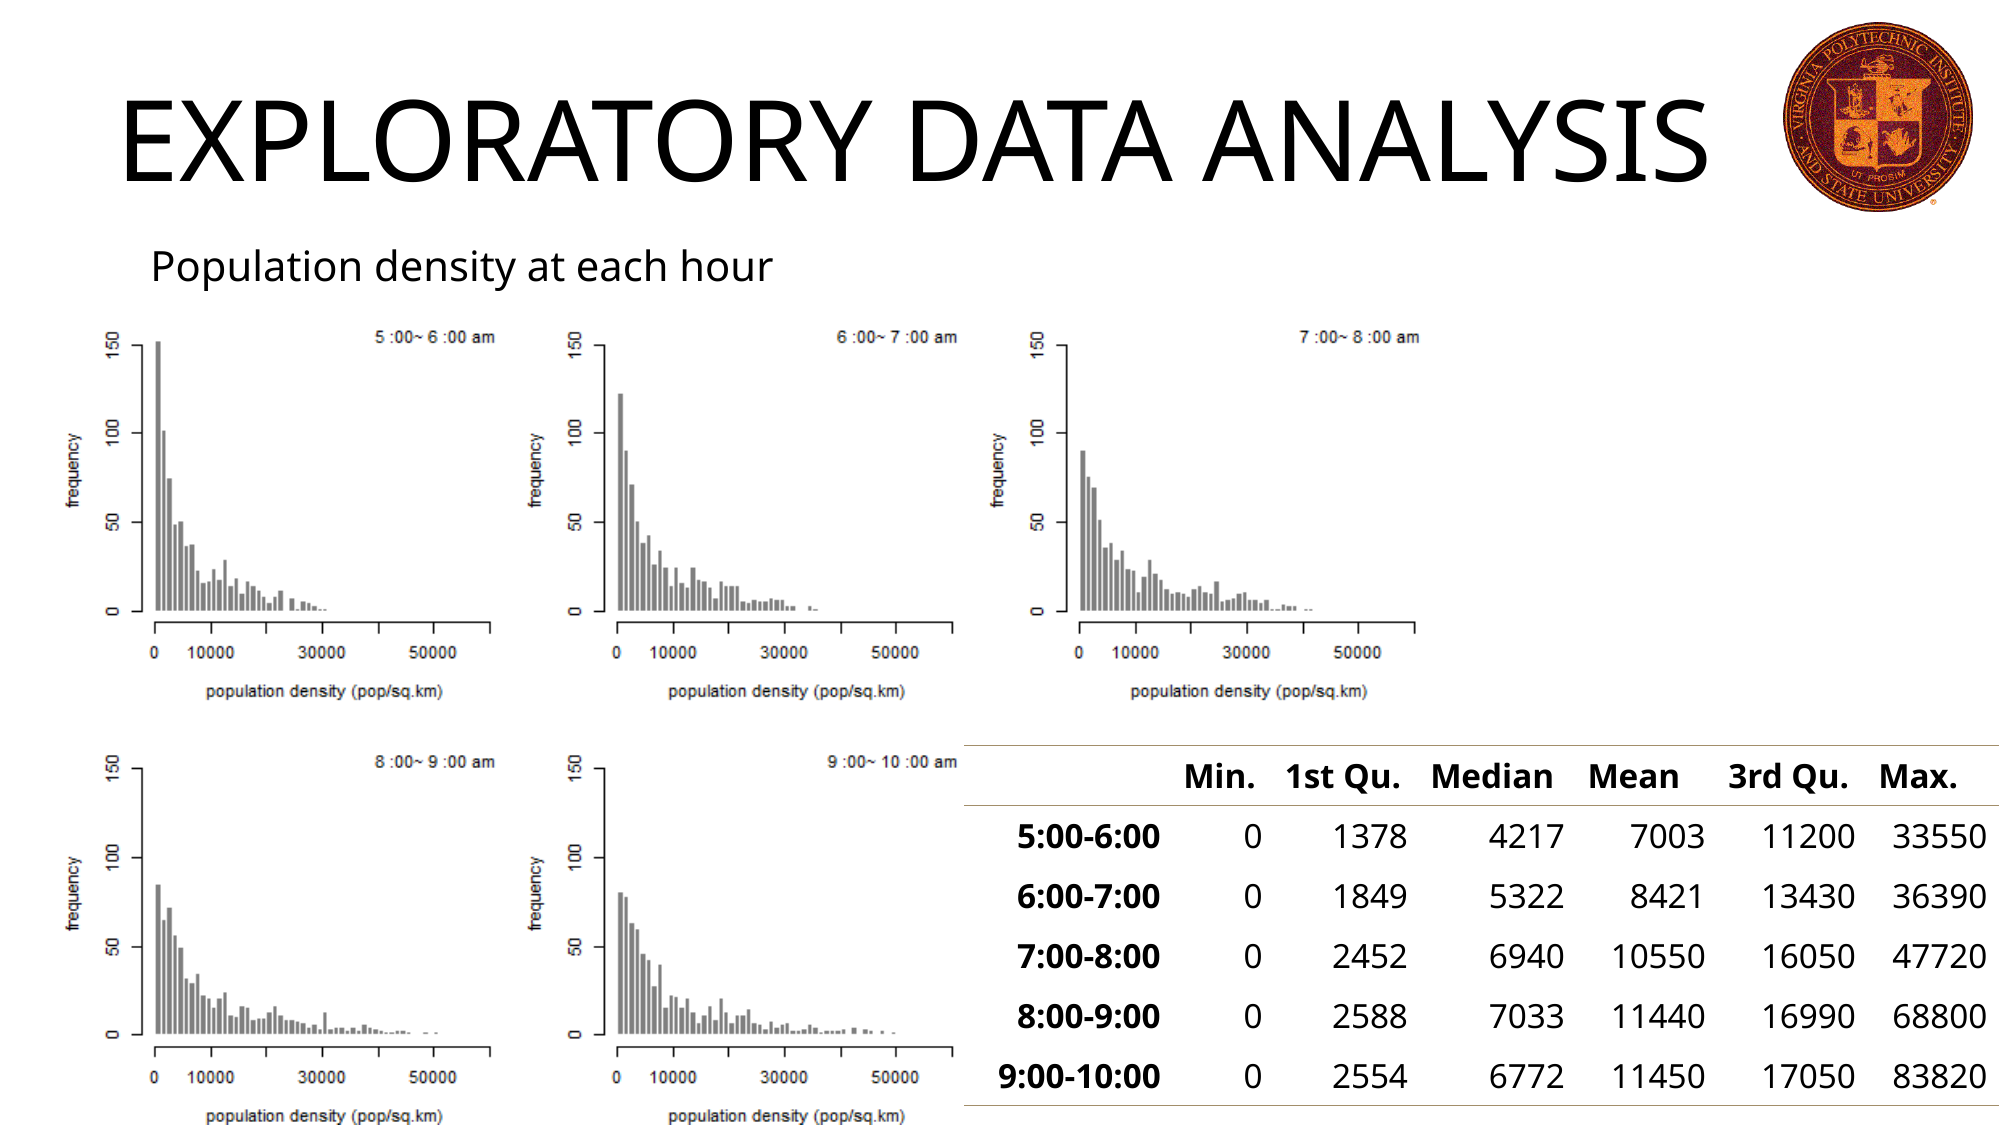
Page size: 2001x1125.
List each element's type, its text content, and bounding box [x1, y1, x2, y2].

table_header 3rd Qu. [1717, 746, 1867, 805]
table_cell 10550 [1576, 925, 1717, 985]
table_cell 33550 [1867, 806, 1999, 865]
table_cell 6940 [1449, 925, 1576, 985]
table_cell 83820 [1867, 1045, 1999, 1105]
picture [1783, 22, 1973, 212]
table_cell 17050 [1717, 1045, 1867, 1105]
table_cell 5322 [1449, 865, 1576, 925]
table_cell 4217 [1449, 806, 1576, 865]
table_cell 11450 [1576, 1045, 1717, 1105]
table_cell 7003 [1576, 806, 1717, 865]
table_cell 11200 [1717, 806, 1867, 865]
table_header Max. [1867, 746, 1999, 805]
table_cell 13430 [1717, 865, 1867, 925]
picture [61, 277, 1447, 1125]
table_cell 36390 [1867, 865, 1999, 925]
table_cell 68800 [1867, 985, 1999, 1045]
table_cell 7033 [1449, 985, 1576, 1045]
table_header Median [1449, 746, 1576, 805]
table_cell 8421 [1576, 865, 1717, 925]
table_header Mean [1576, 746, 1717, 805]
table_cell 47720 [1867, 925, 1999, 985]
table_cell 11440 [1576, 985, 1717, 1045]
title Exploratory Data Analysis [101, 13, 1752, 276]
list Population density at each hour [101, 238, 1861, 745]
table_cell 16050 [1717, 925, 1867, 985]
table_cell 6772 [1449, 1045, 1576, 1105]
table_cell 16990 [1717, 985, 1867, 1045]
